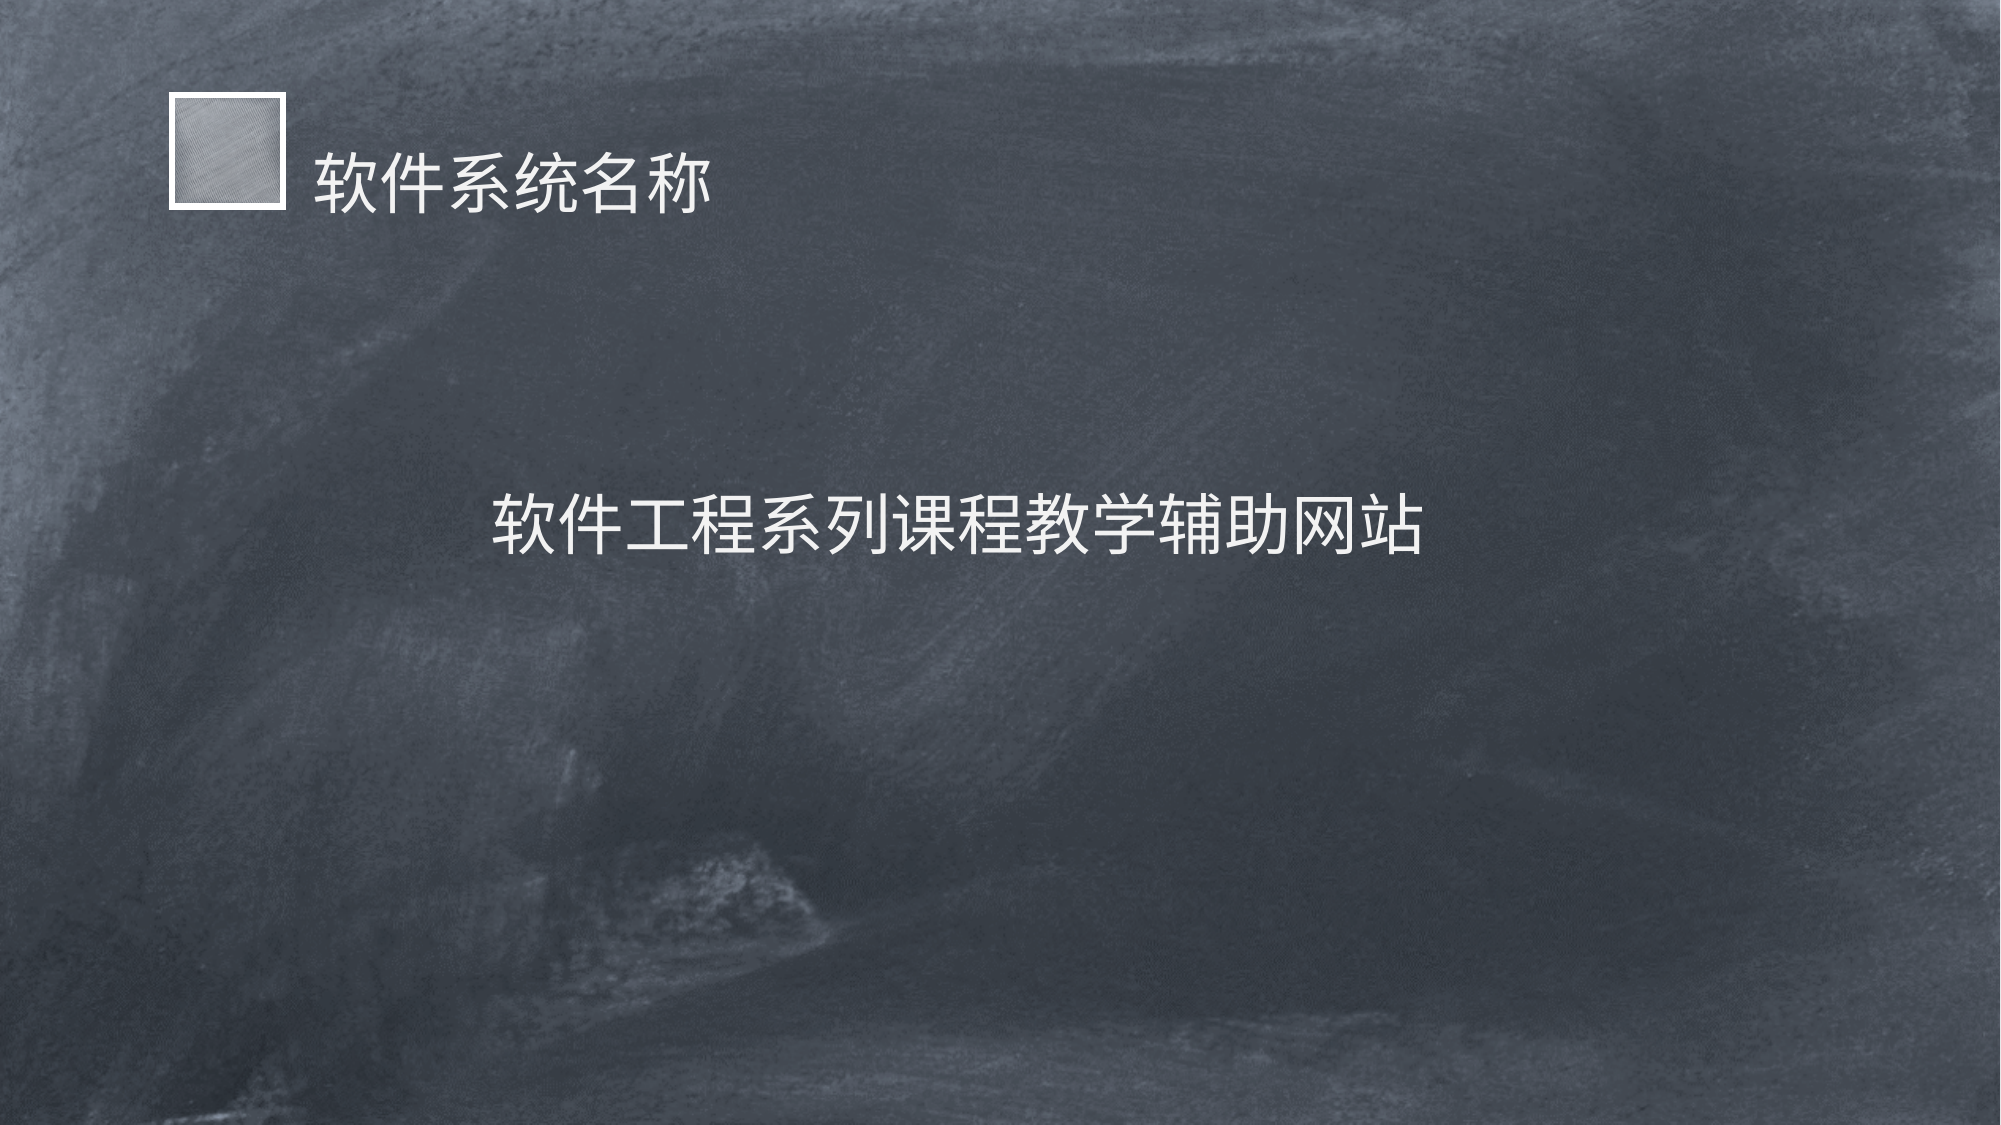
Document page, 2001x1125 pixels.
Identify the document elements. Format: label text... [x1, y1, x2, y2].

picture [0, 0, 2001, 1125]
text_box [171, 94, 284, 208]
text_box 软件工程系列课程教学辅助网站 [475, 455, 1525, 571]
text_box 软件系统名称 [298, 54, 729, 229]
